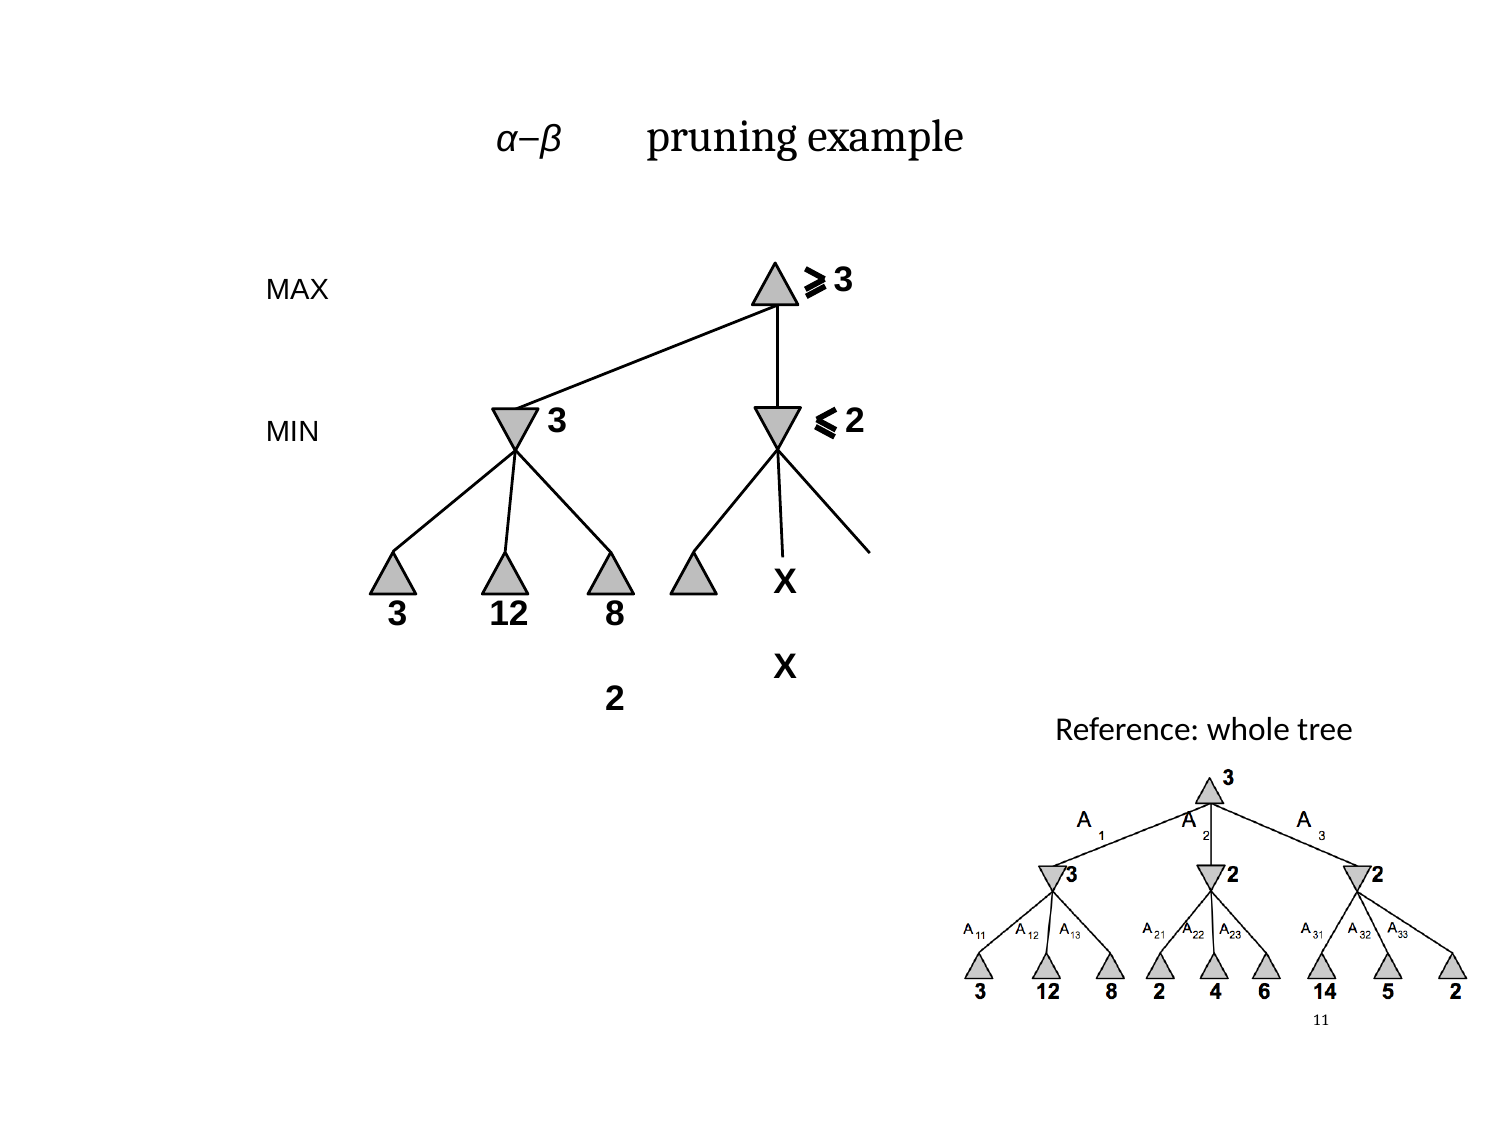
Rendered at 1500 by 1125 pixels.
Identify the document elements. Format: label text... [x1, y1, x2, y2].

text_box [752, 262, 799, 305]
text_box [754, 407, 801, 450]
text_box [482, 552, 528, 595]
text_box 2 [843, 396, 868, 440]
text_box <number> [1309, 1014, 1334, 1125]
text_box 3 [545, 397, 570, 440]
text_box 8 2 [603, 590, 709, 633]
text_box α–β pruning example [174, 115, 1326, 304]
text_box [949, 699, 1476, 1005]
text_box [370, 552, 416, 595]
text_box 3 [385, 595, 411, 633]
text_box [587, 552, 632, 595]
text_box 3 [831, 256, 856, 299]
text_box MIN [263, 412, 324, 448]
text_box 12 [487, 590, 533, 633]
text_box MAX [263, 270, 334, 305]
text_box [670, 552, 717, 595]
text_box X X [771, 558, 887, 601]
text_box [492, 408, 539, 451]
